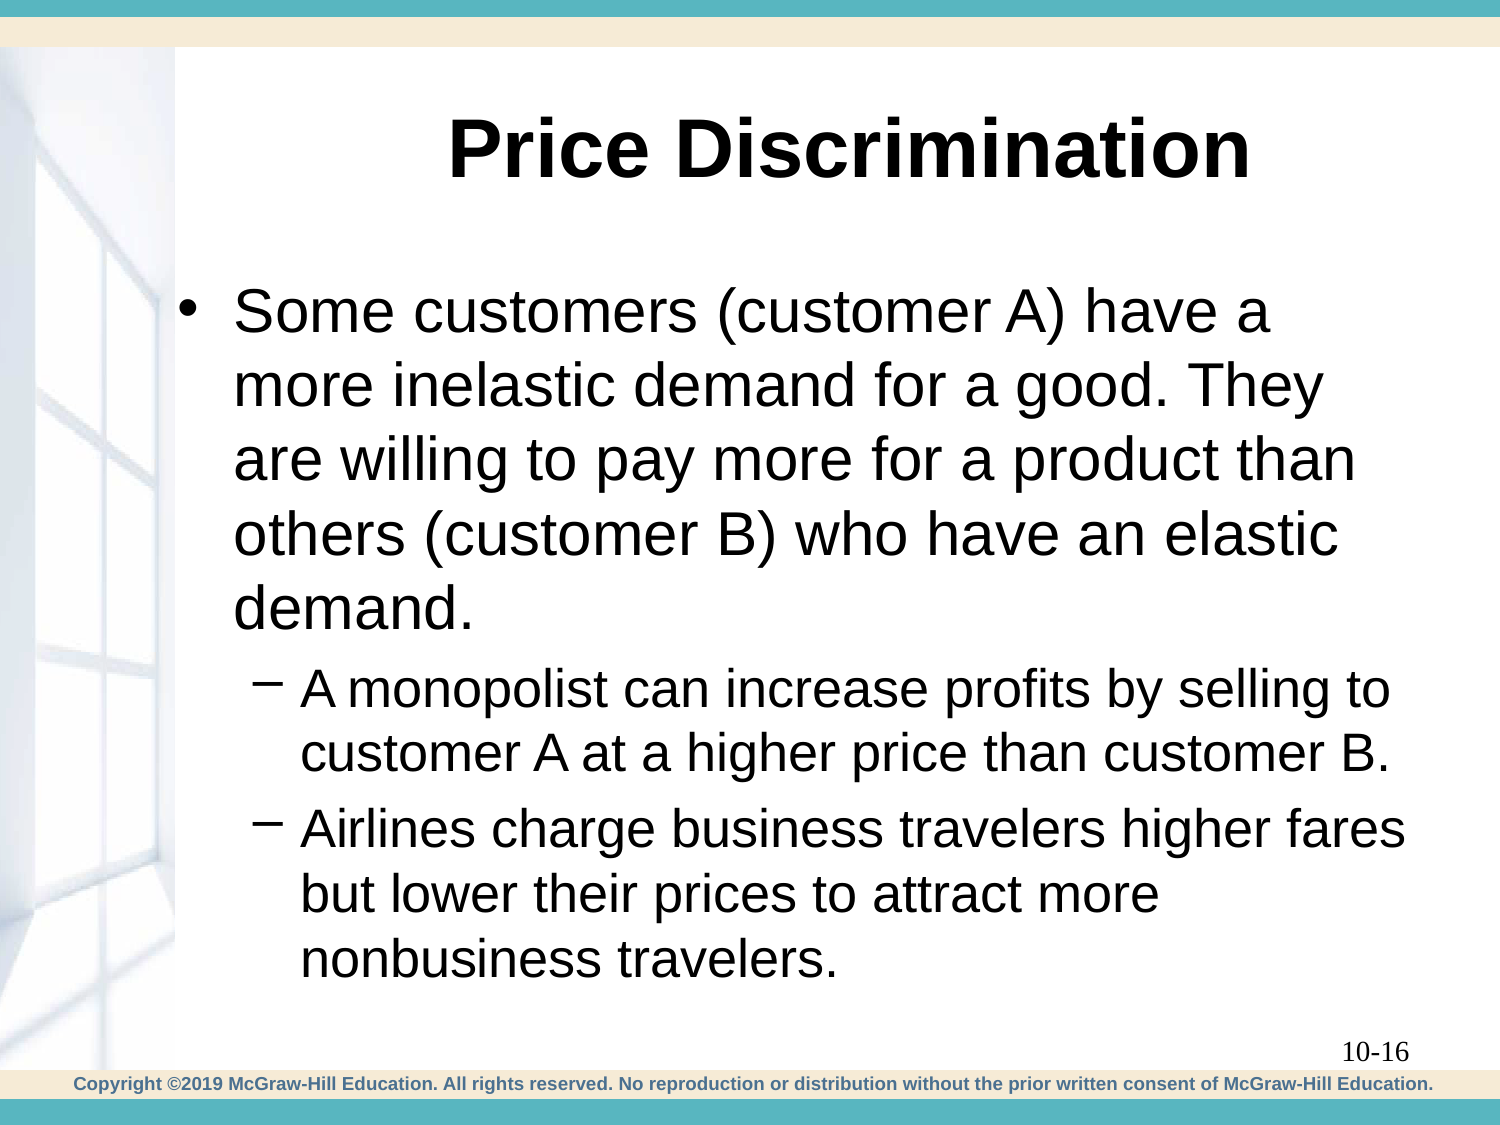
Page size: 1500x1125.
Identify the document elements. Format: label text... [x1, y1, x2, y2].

list Some customers (customer A) have a more inelastic demand for a good. They are willing to pay more for a product than others (customer B) who have an elastic demand. A monopolist can increase profits by selling to customer A at a higher price than customer B. Airlines charge business travelers higher fares but lower their prices to attract more nonbusiness travelers. [162, 262, 1425, 1005]
slide_number 10-16 [1074, 1024, 1425, 1103]
title Price Discrimination [187, 24, 1500, 263]
